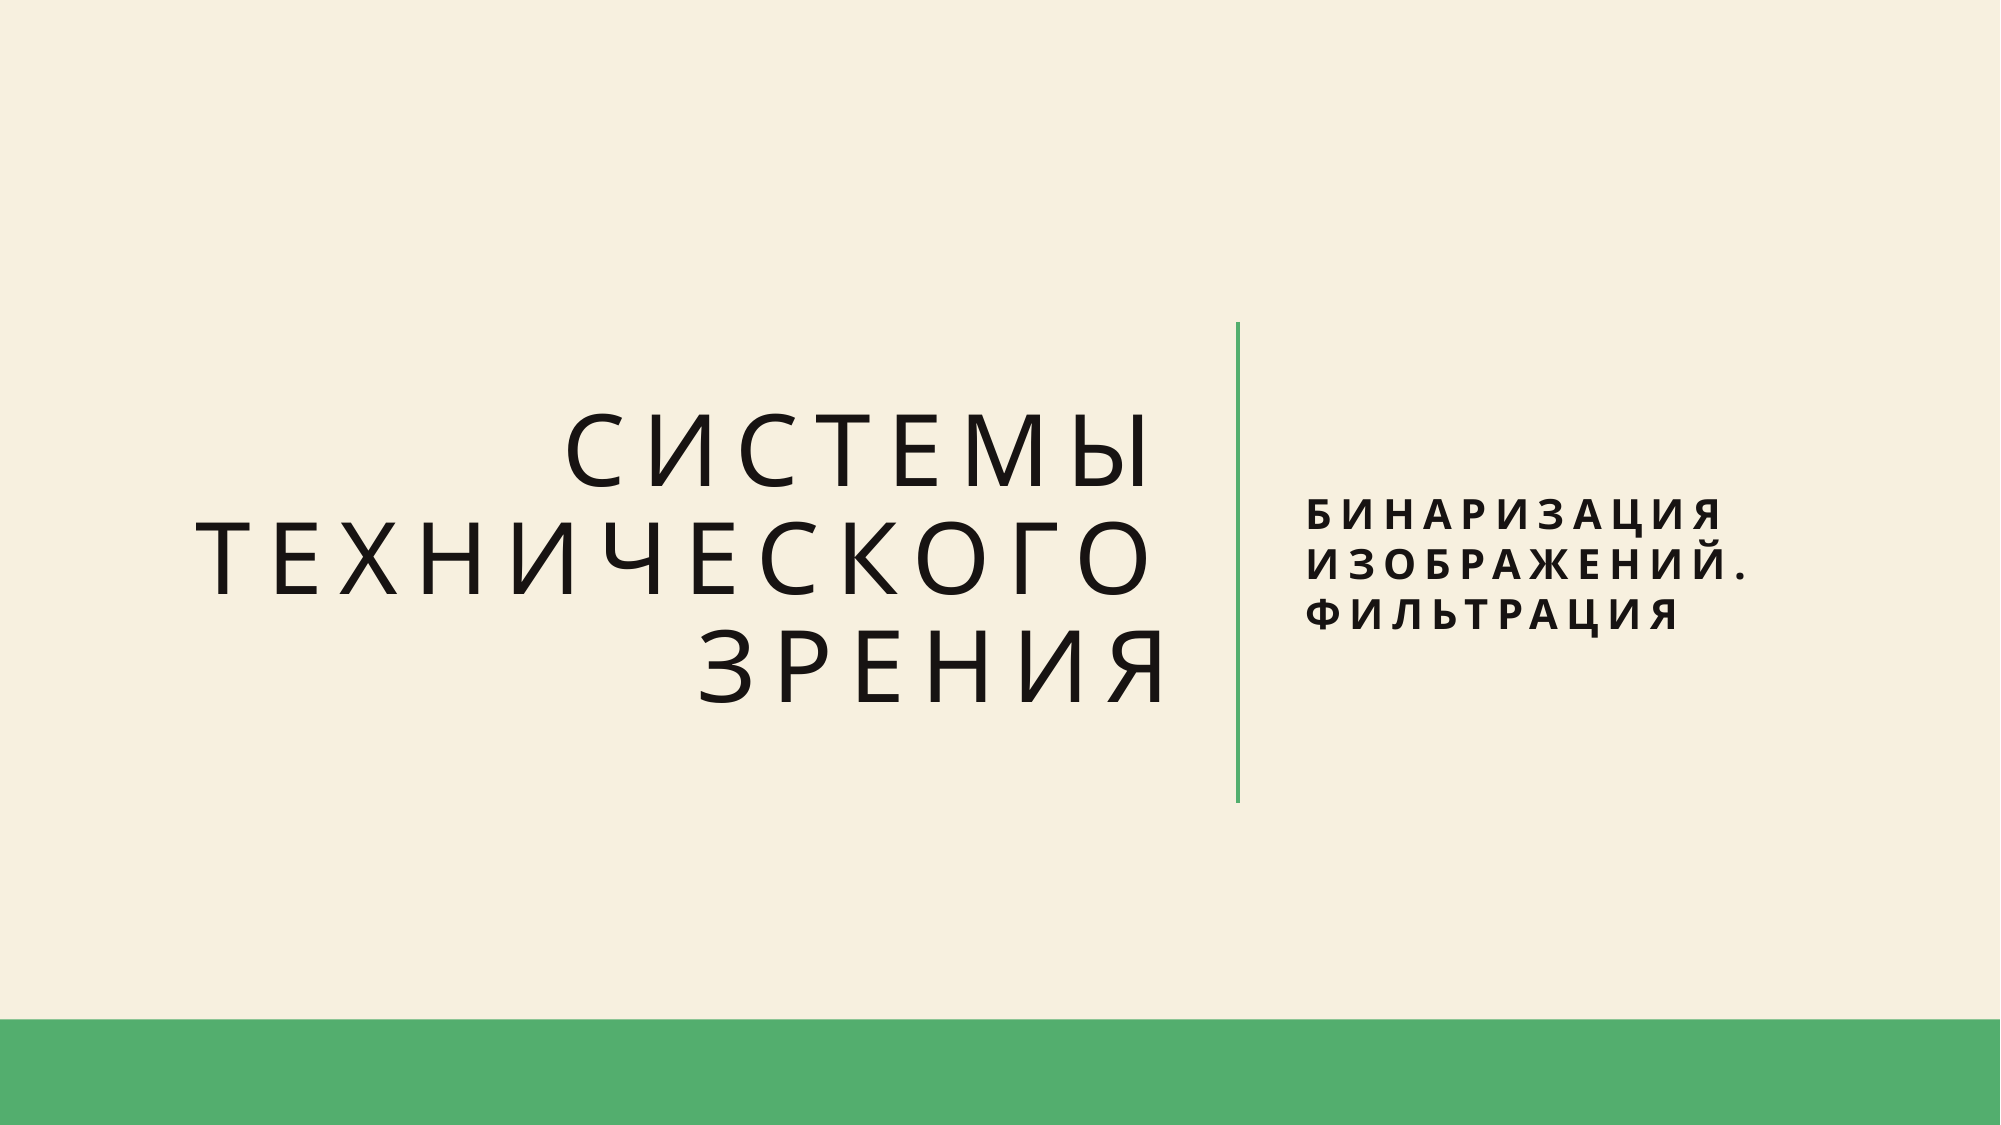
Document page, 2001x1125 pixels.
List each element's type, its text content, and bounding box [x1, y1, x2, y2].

text_box [0, 0, 2000, 1018]
text_box [0, 1018, 2000, 1125]
title Системы технического зрения [176, 202, 1185, 923]
subtitle Бинаризация изображений. фильтрация [1290, 213, 1783, 912]
